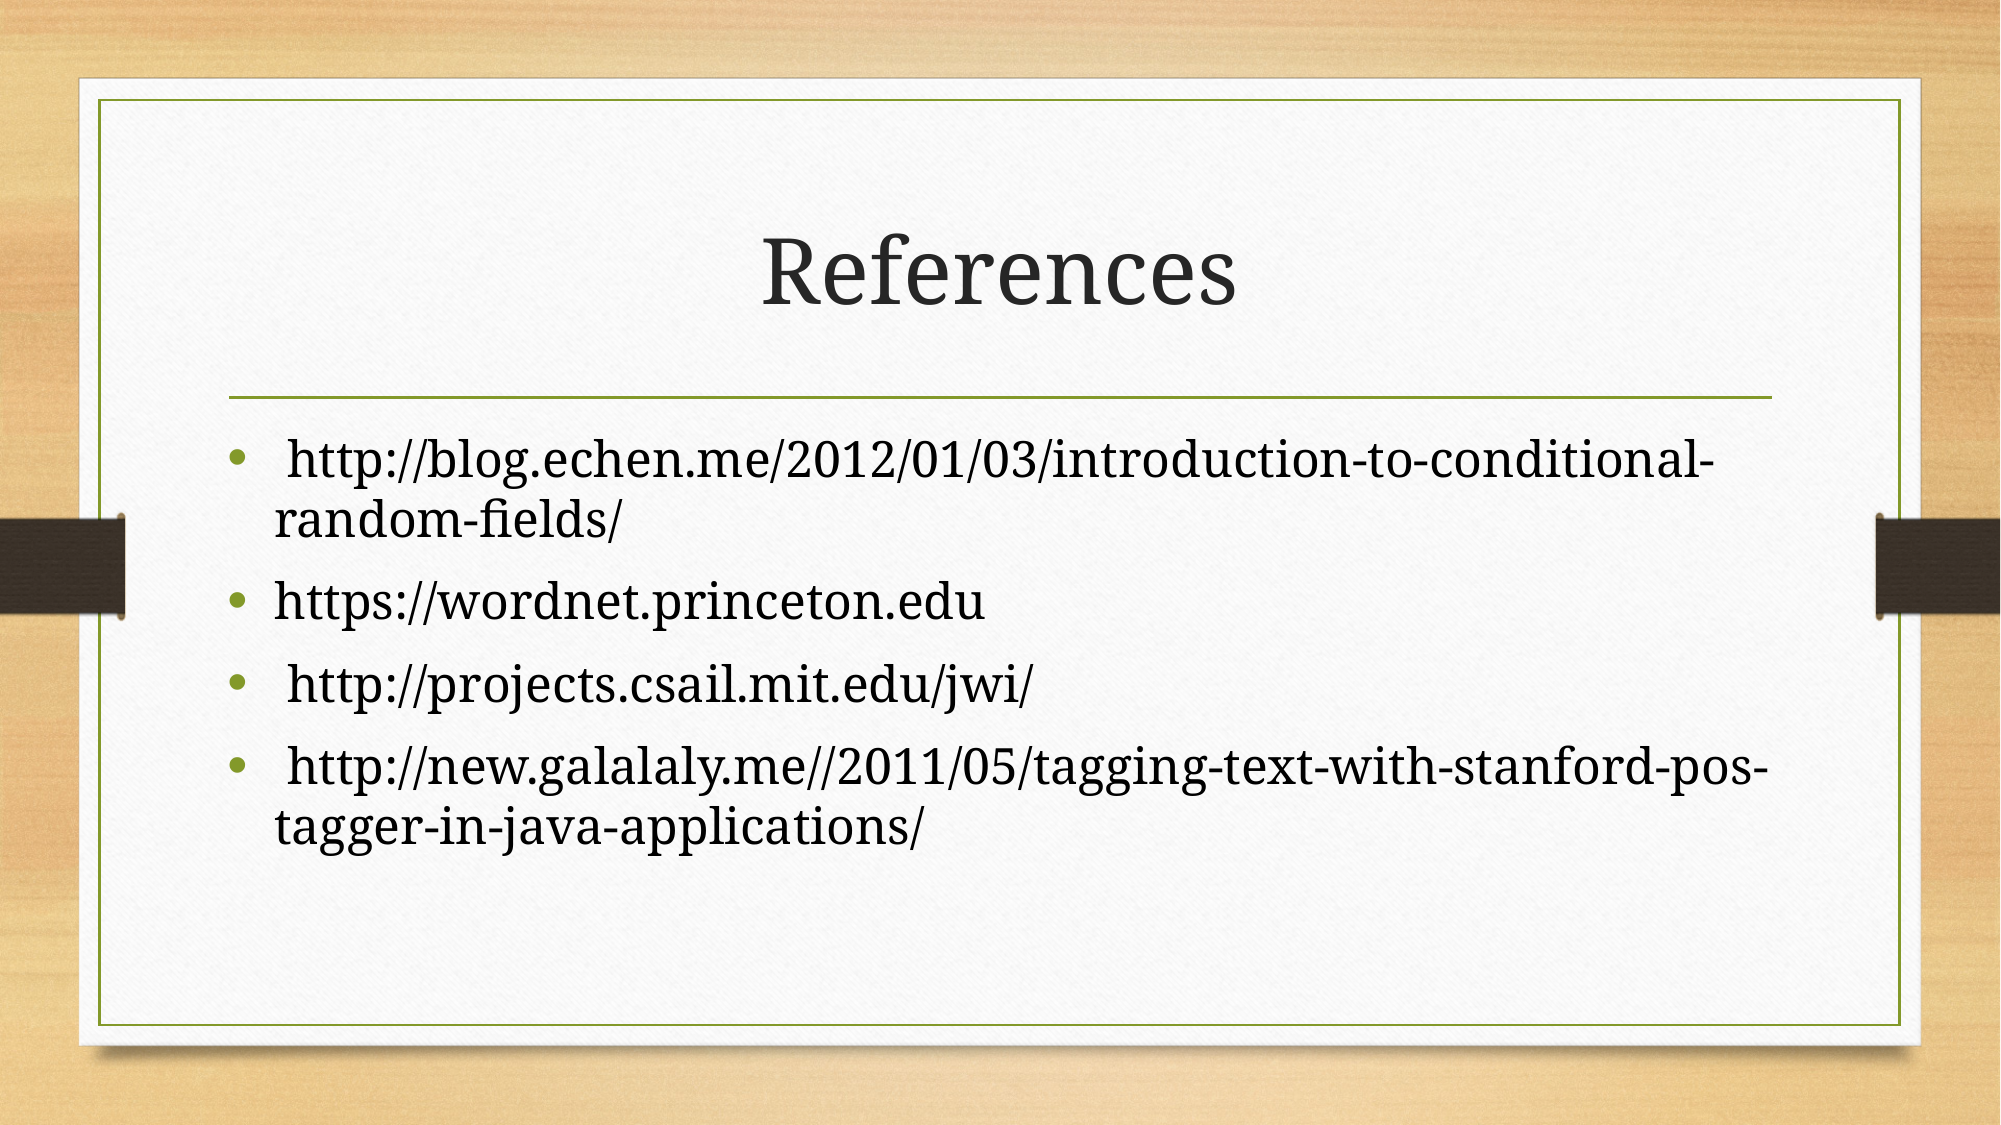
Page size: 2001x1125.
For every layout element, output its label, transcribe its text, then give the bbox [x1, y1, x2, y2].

picture [0, 0, 2001, 1125]
title References [212, 161, 1788, 375]
list http://blog.echen.me/2012/01/03/introduction-to-conditional-random-fields/ https://wordnet.princeton.edu http://projects.csail.mit.edu/jwi/ http://new.galalaly.me//2011/05/tagging-text-with-stanford-pos-tagger-in-java-applications/ [212, 419, 1788, 964]
